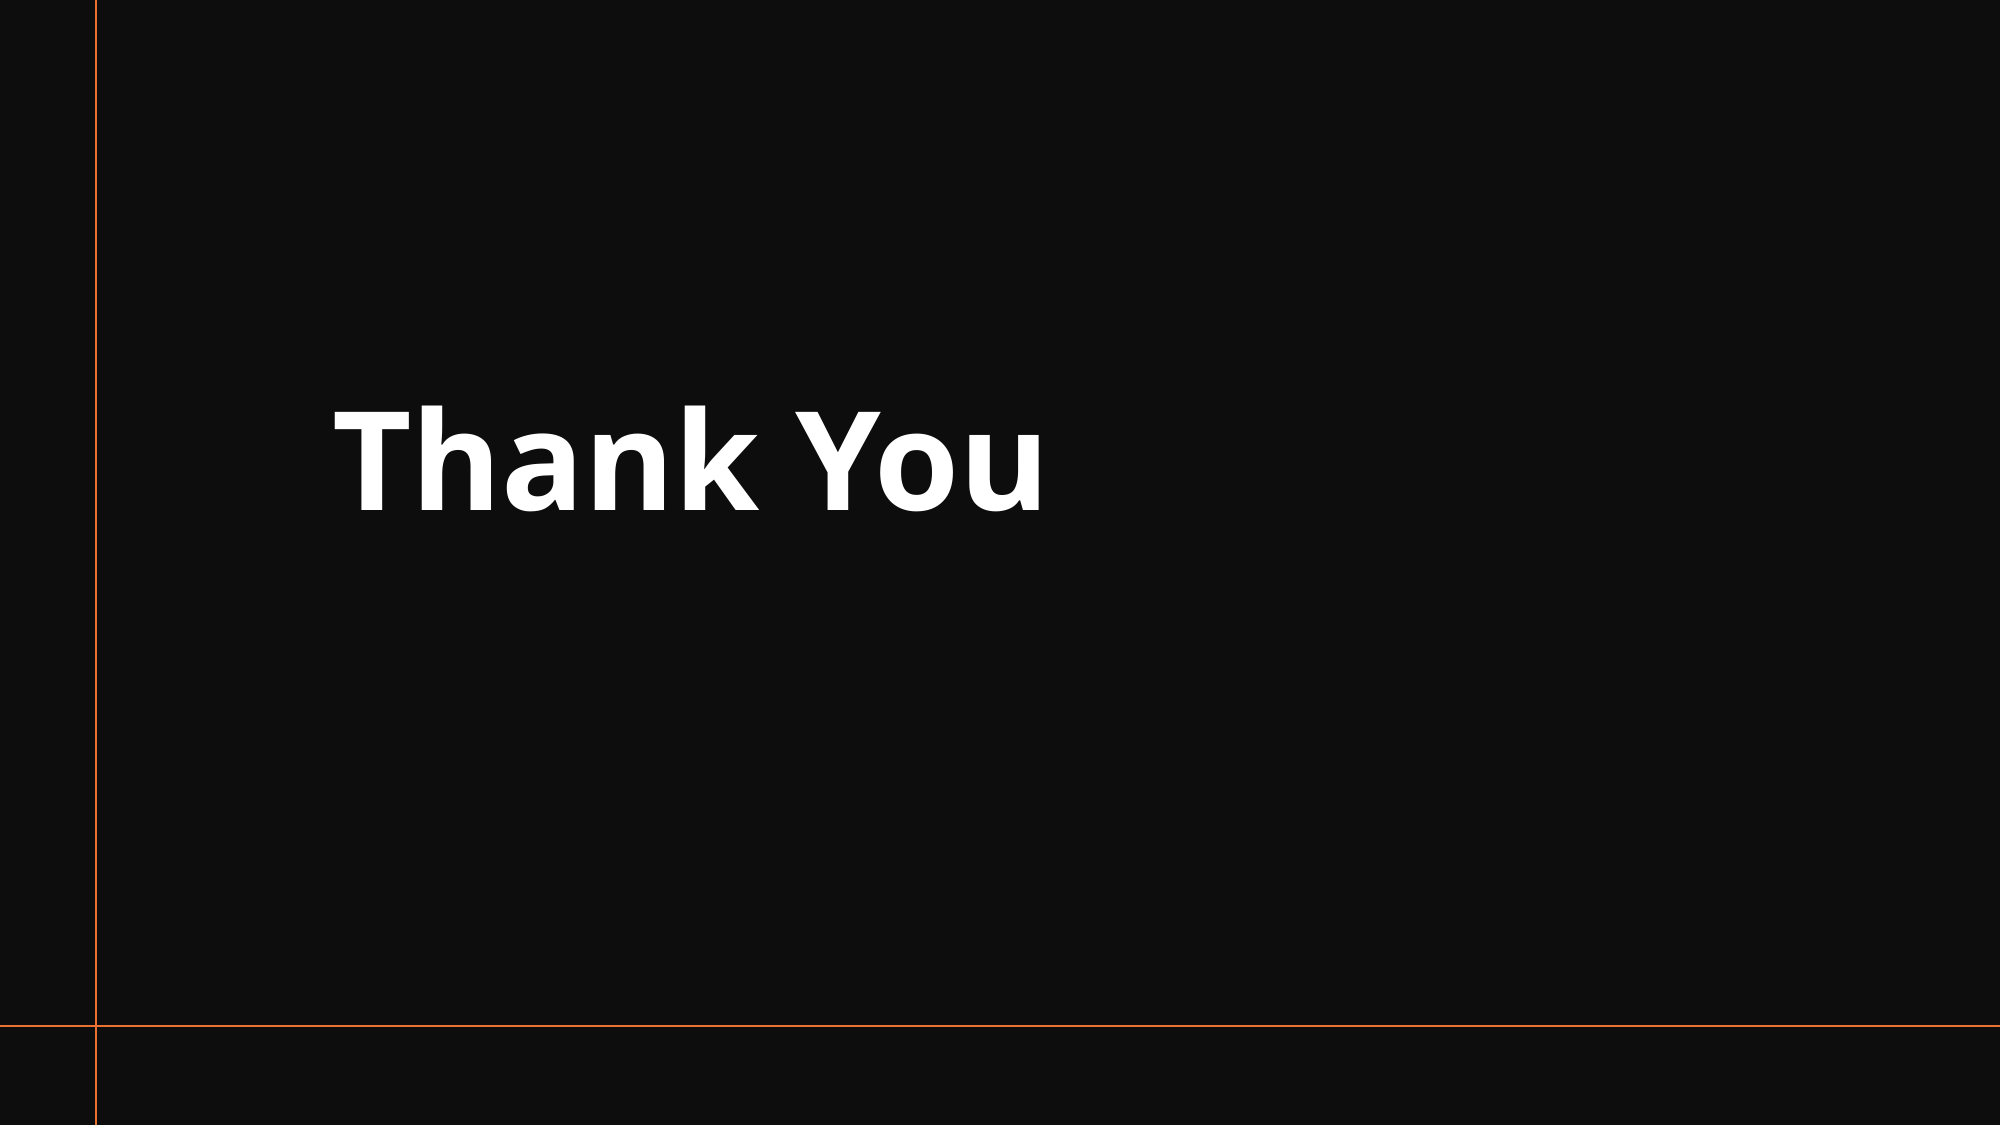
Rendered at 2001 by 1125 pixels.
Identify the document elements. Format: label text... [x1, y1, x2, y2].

text_box Thank You [317, 155, 1642, 548]
text_box [97, 1027, 2000, 1125]
text_box [97, 0, 2000, 1025]
text_box [0, 1027, 95, 1125]
text_box [0, 0, 95, 1025]
